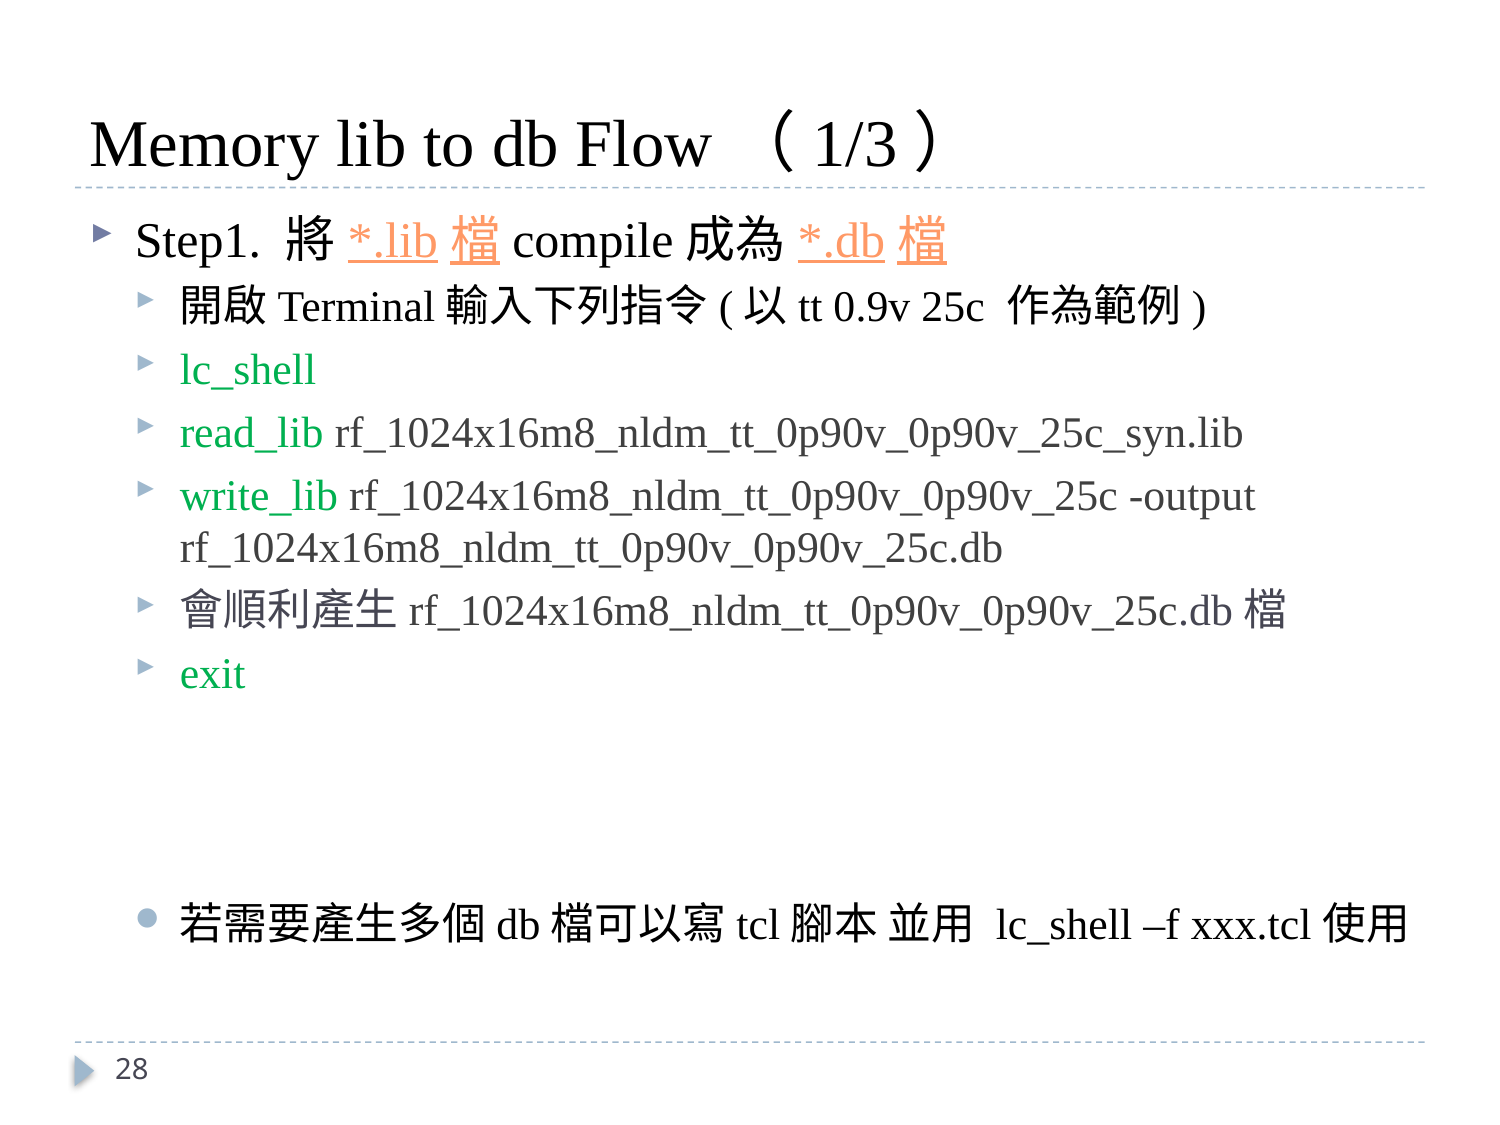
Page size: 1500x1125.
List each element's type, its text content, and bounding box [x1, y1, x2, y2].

slide_number 28 [100, 1042, 426, 1103]
list Step1. 將*.lib檔compile成為*.db檔 開啟Terminal輸入下列指令(以tt 0.9v 25c 作為範例) lc_shell read_lib rf_1024x16m8_nldm_tt_0p90v_0p90v_25c_syn.lib write_lib rf_1024x16m8_nldm_tt_0p90v_0p90v_25c -output rf_1024x16m8_nldm_tt_0p90v_0p90v_25c.db 會順利產生rf_1024x16m8_nldm_tt_0p90v_0p90v_25c.db檔 exit 若需要產生多個db檔可以寫tcl腳本 並用 lc_shell –f xxx.tcl使用 [75, 200, 1425, 1010]
title Memory lib to db Flow（1/3） [75, 24, 1425, 188]
